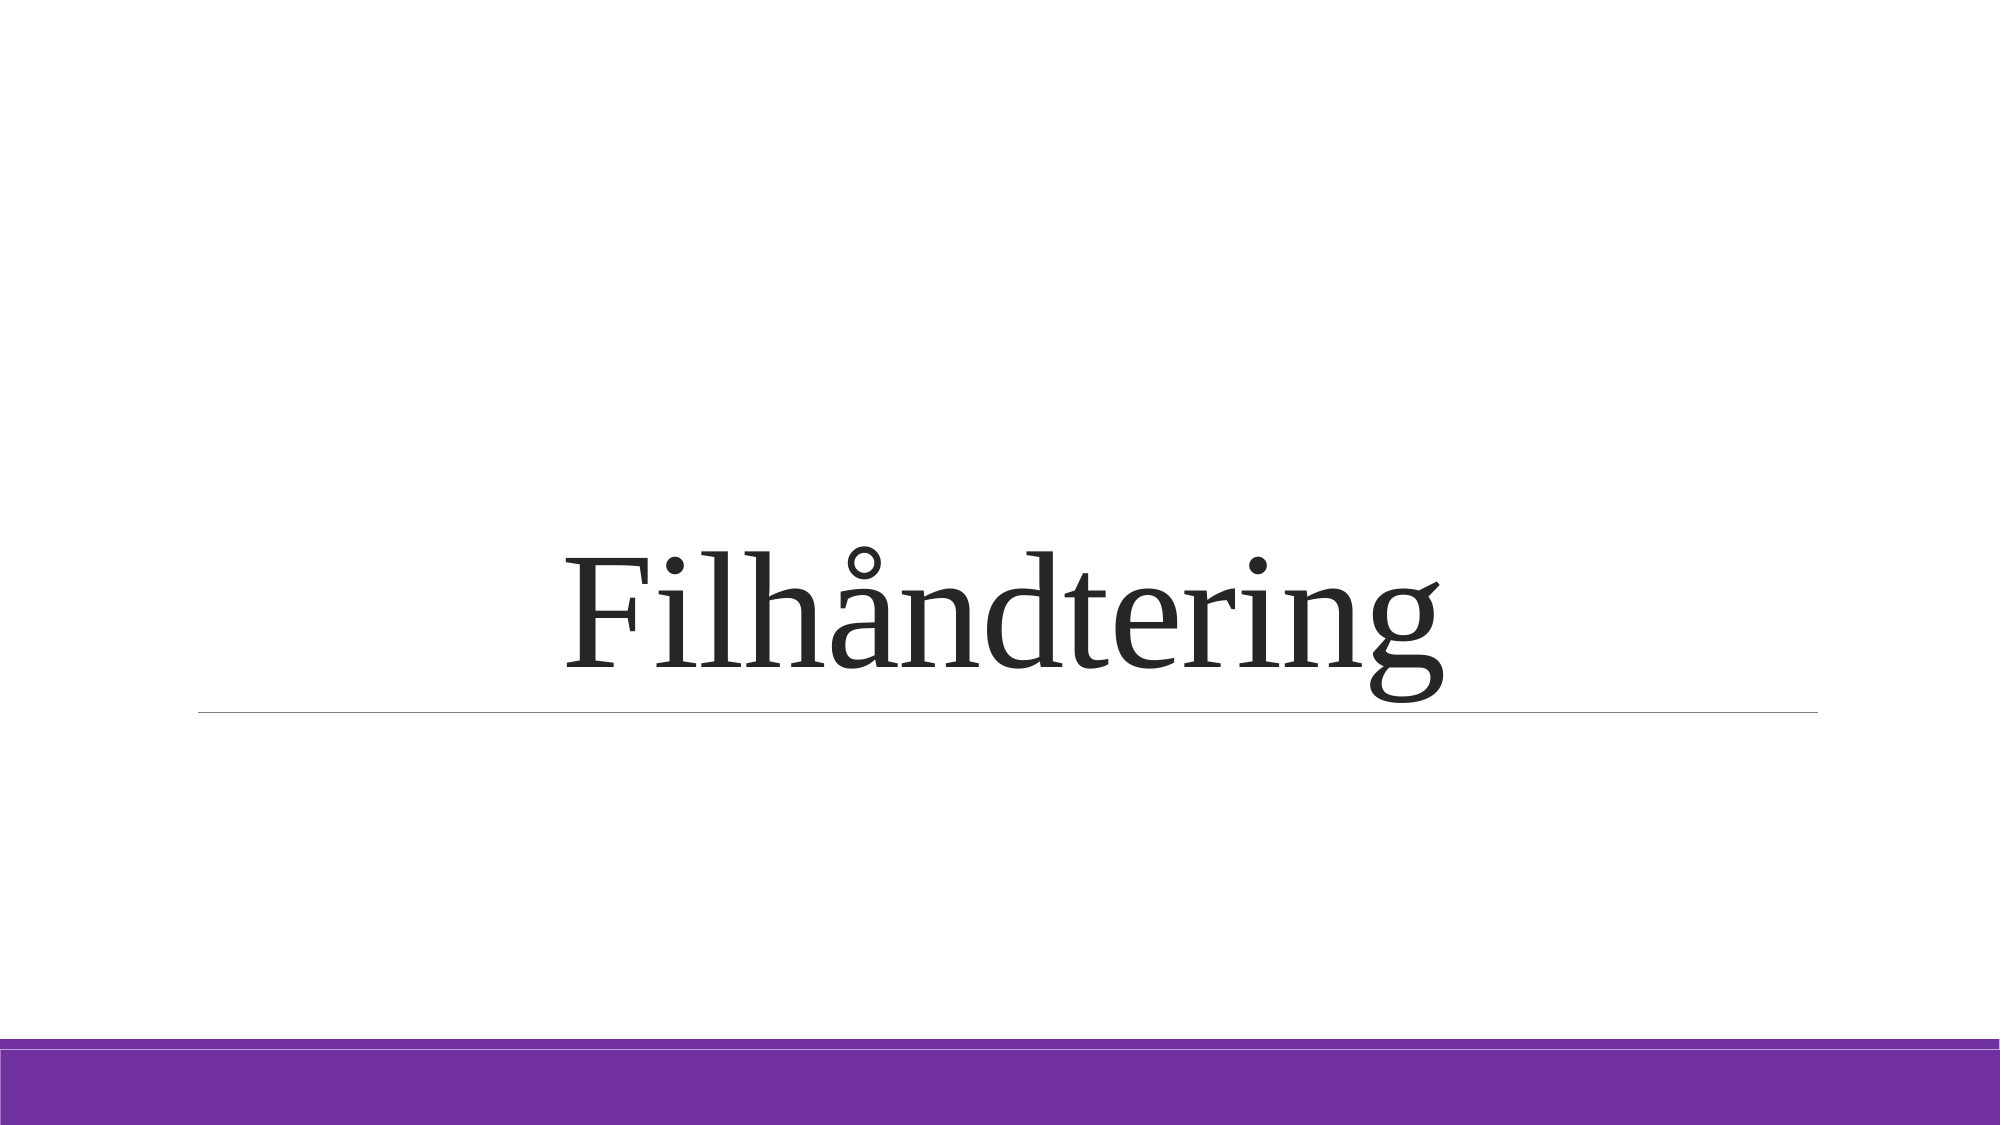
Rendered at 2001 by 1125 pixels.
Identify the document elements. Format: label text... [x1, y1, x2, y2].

title Filhåndtering [180, 124, 1830, 710]
